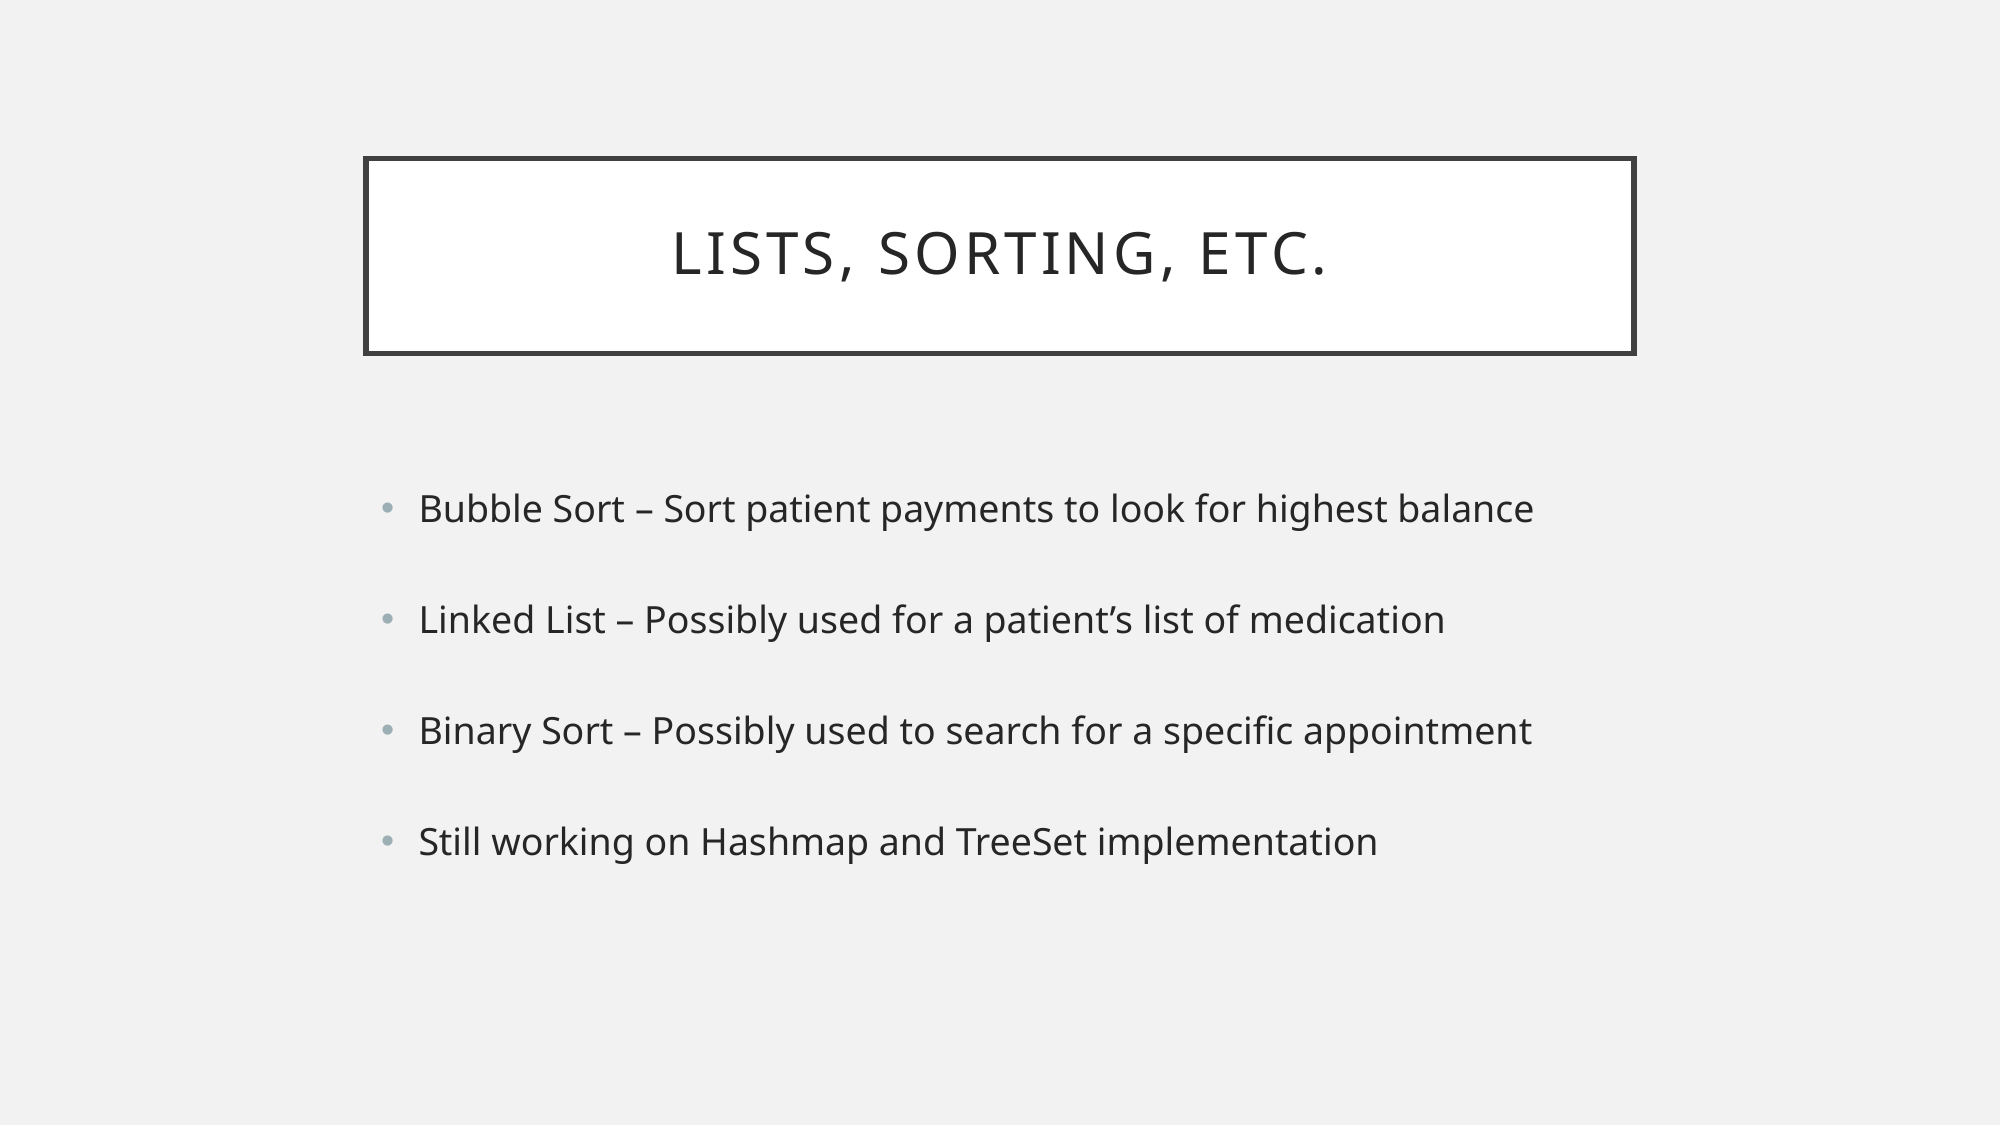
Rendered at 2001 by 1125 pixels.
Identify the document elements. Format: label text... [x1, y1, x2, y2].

list Bubble Sort – Sort patient payments to look for highest balance Linked List – Possibly used for a patient’s list of medication Binary Sort – Possibly used to search for a specific appointment Still working on Hashmap and TreeSet implementation [366, 432, 1634, 942]
title Lists, Sorting, etc. [363, 156, 1637, 356]
